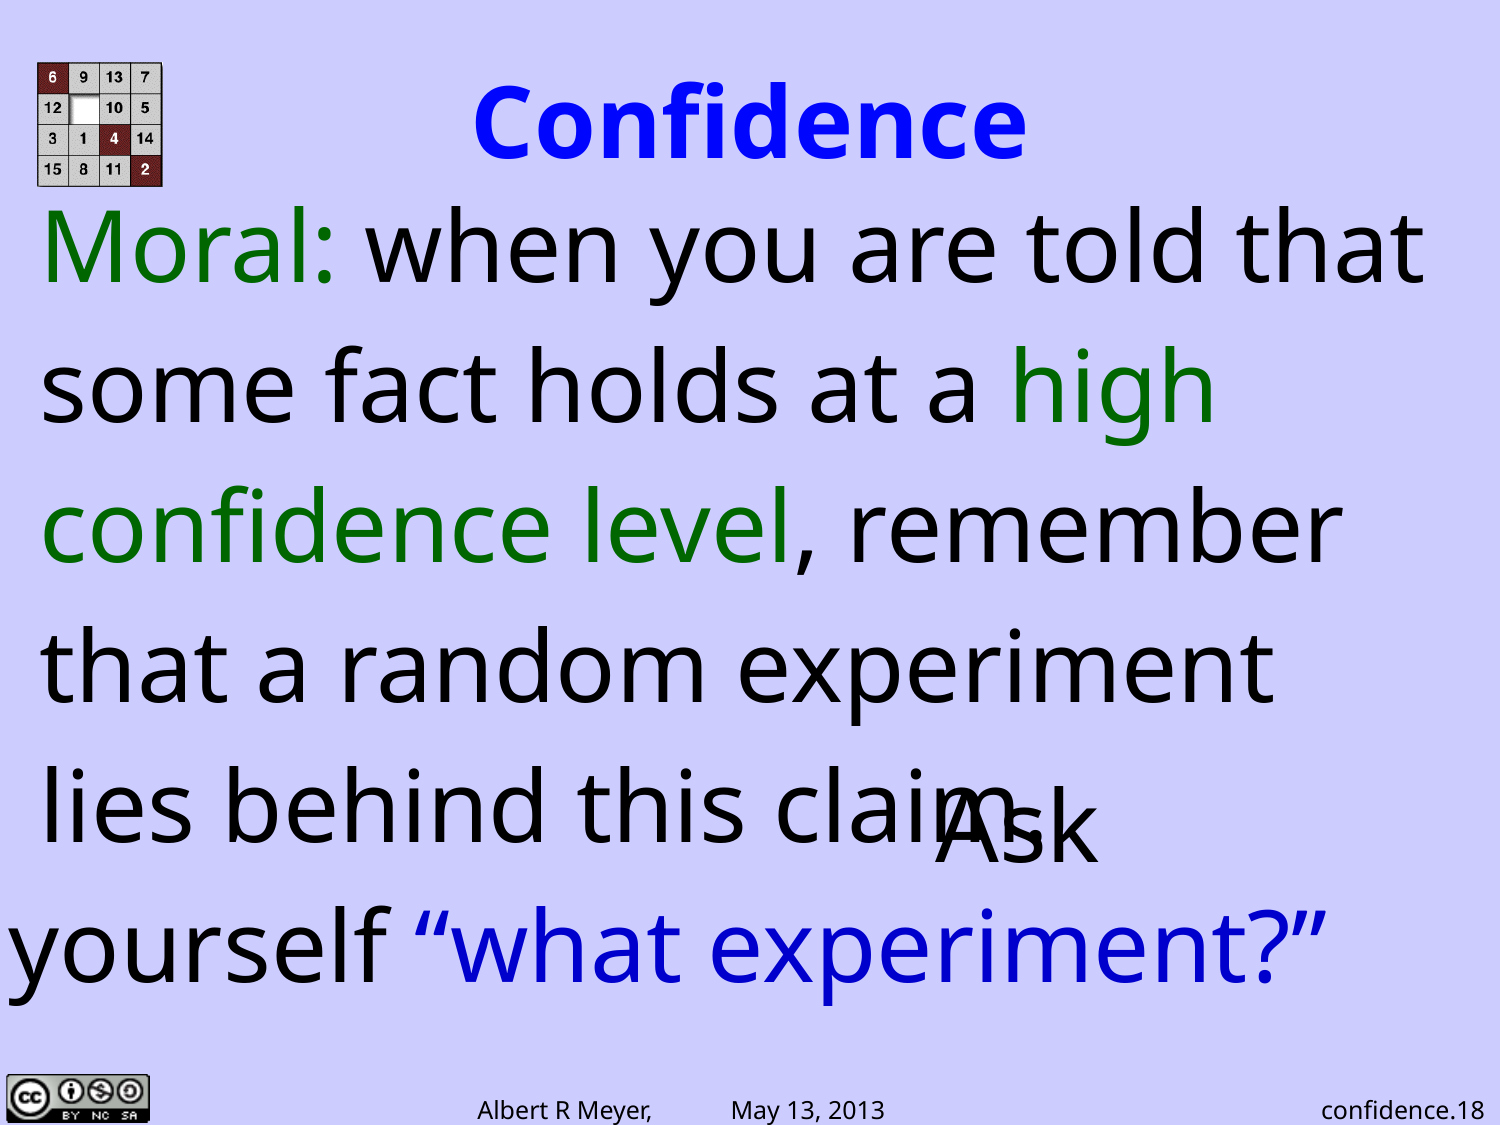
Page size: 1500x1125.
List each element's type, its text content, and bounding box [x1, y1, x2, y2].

text_box Ask yourself “what experiment?” [0, 755, 1456, 1060]
title Confidence [312, 37, 1188, 201]
picture [37, 62, 163, 174]
list Moral: when you are told that some fact holds at a high confidence level, remember that a random experiment lies behind this claim. [24, 174, 1451, 755]
picture [6, 1074, 150, 1123]
slide_number confidence.18 [1262, 1087, 1500, 1125]
